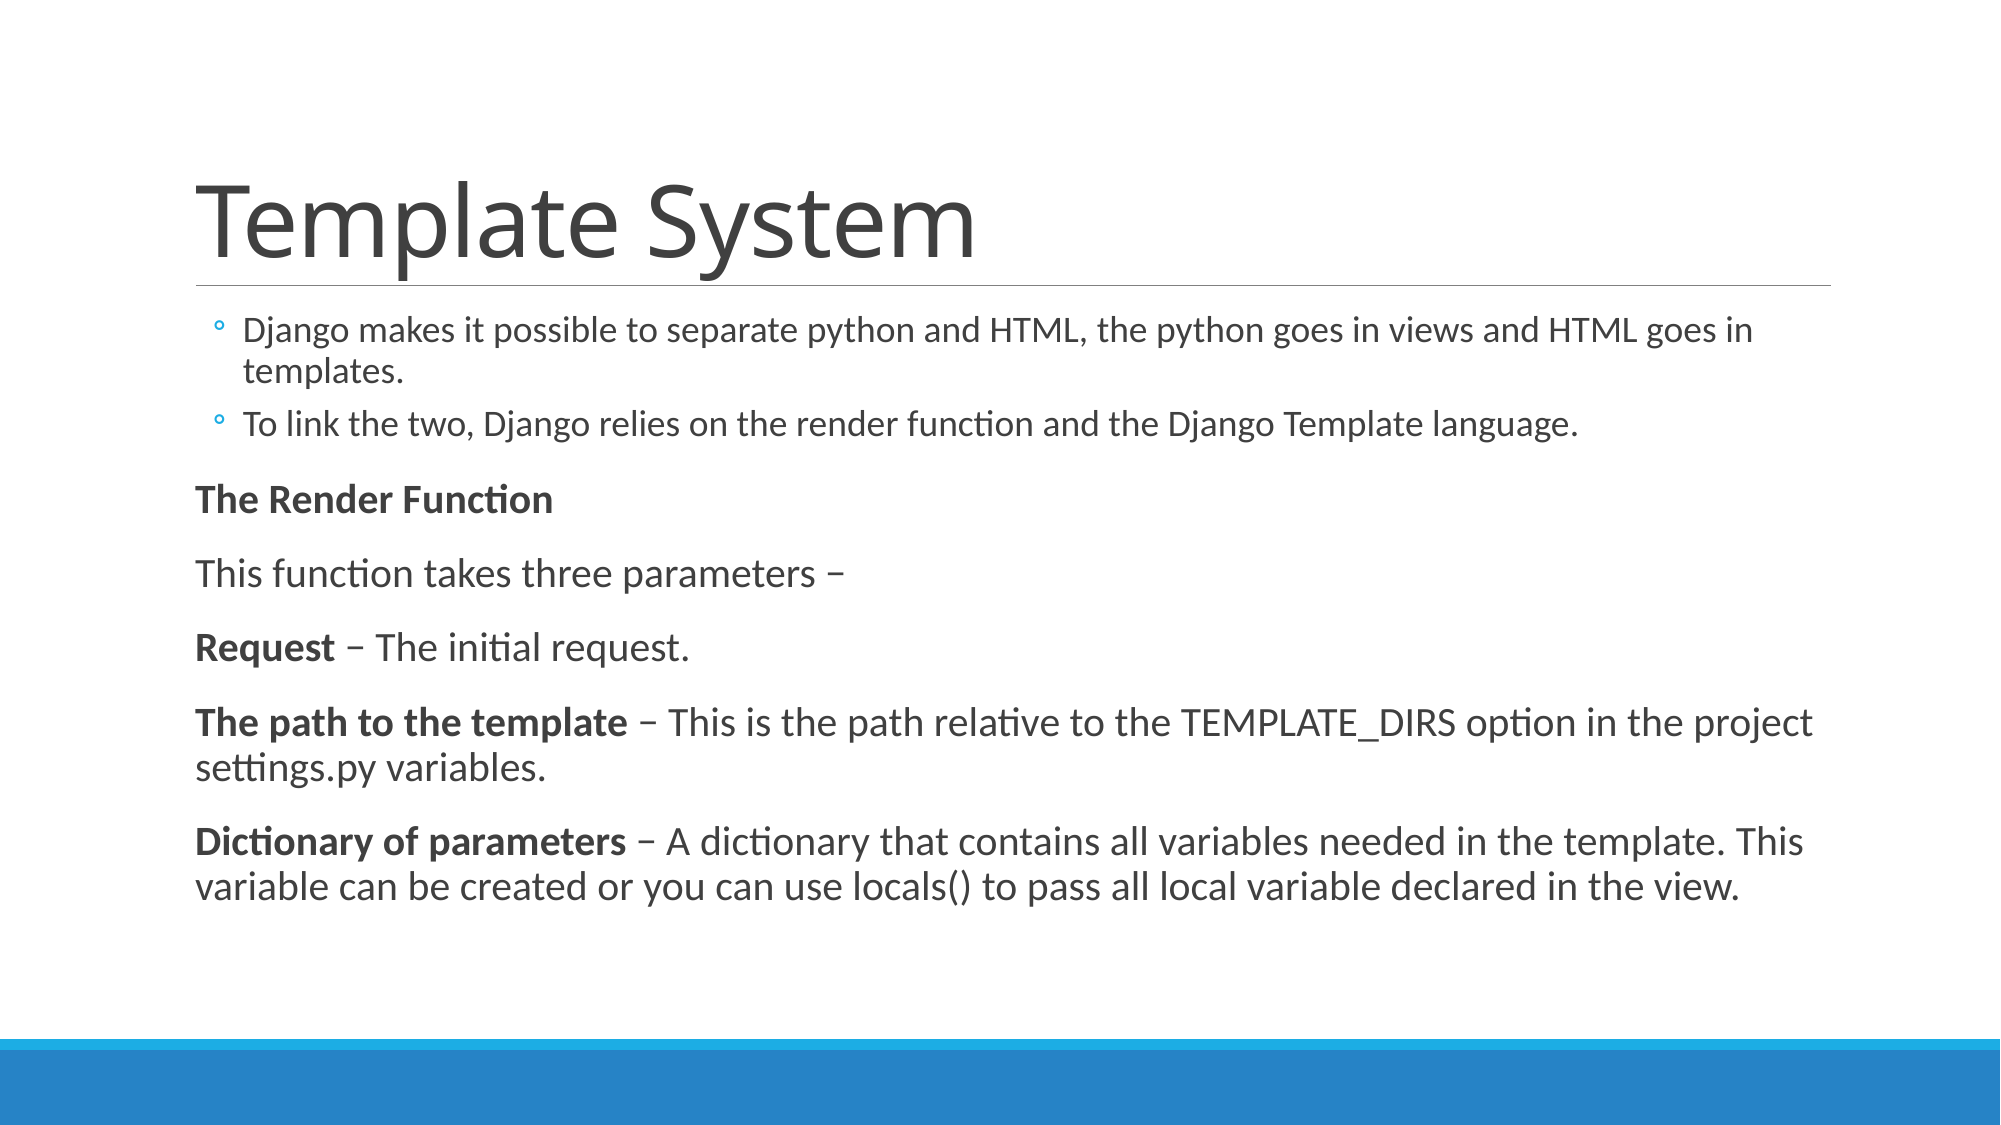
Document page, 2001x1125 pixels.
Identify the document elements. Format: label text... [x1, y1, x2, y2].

list Django makes it possible to separate python and HTML, the python goes in views and HTML goes in templates. To link the two, Django relies on the render function and the Django Template language. The Render Function This function takes three parameters − Request − The initial request. The path to the template − This is the path relative to the TEMPLATE_DIRS option in the project settings.py variables. Dictionary of parameters − A dictionary that contains all variables needed in the template. This variable can be created or you can use locals() to pass all local variable declared in the view. [180, 302, 1830, 963]
title Template System [180, 47, 1830, 285]
